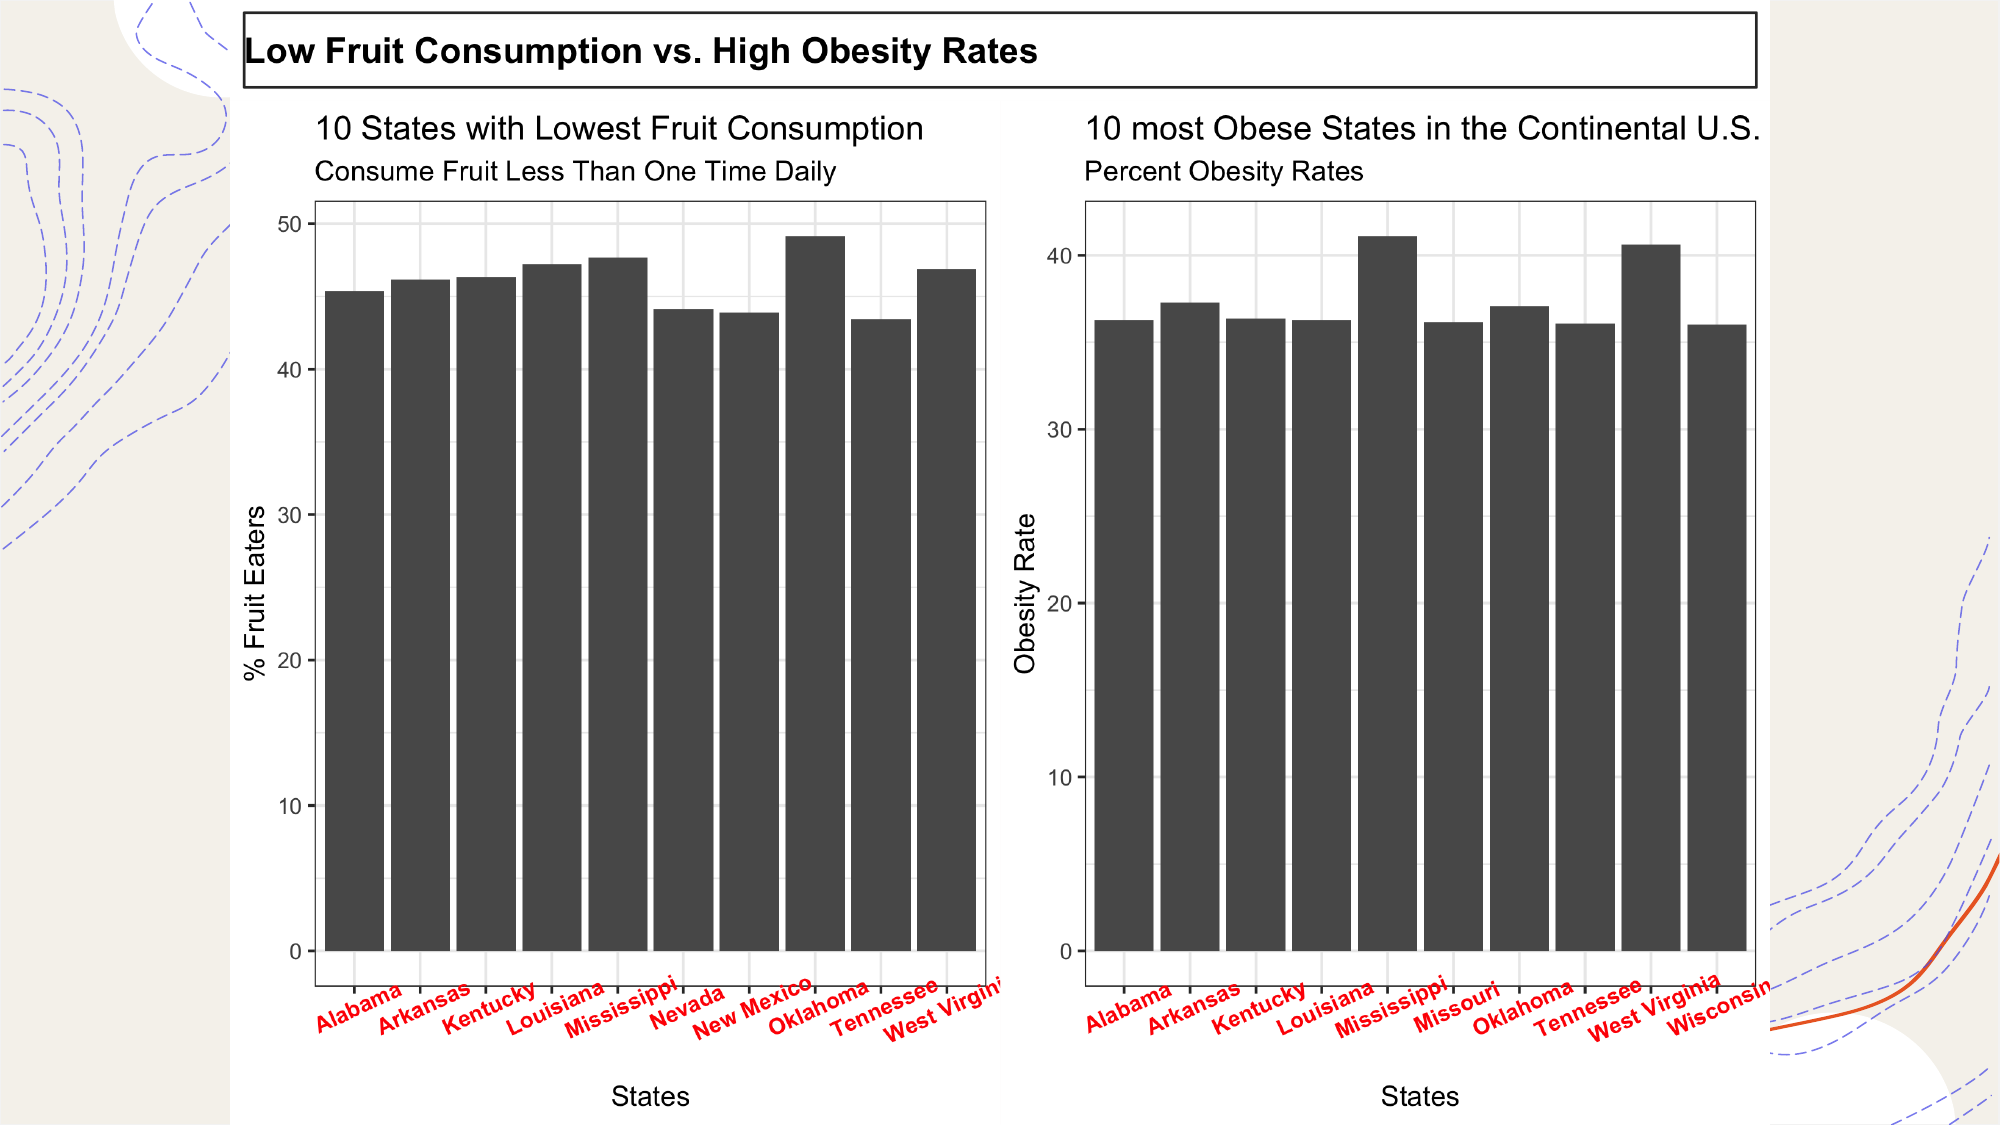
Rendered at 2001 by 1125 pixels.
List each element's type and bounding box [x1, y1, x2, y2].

picture [230, 0, 1770, 1125]
